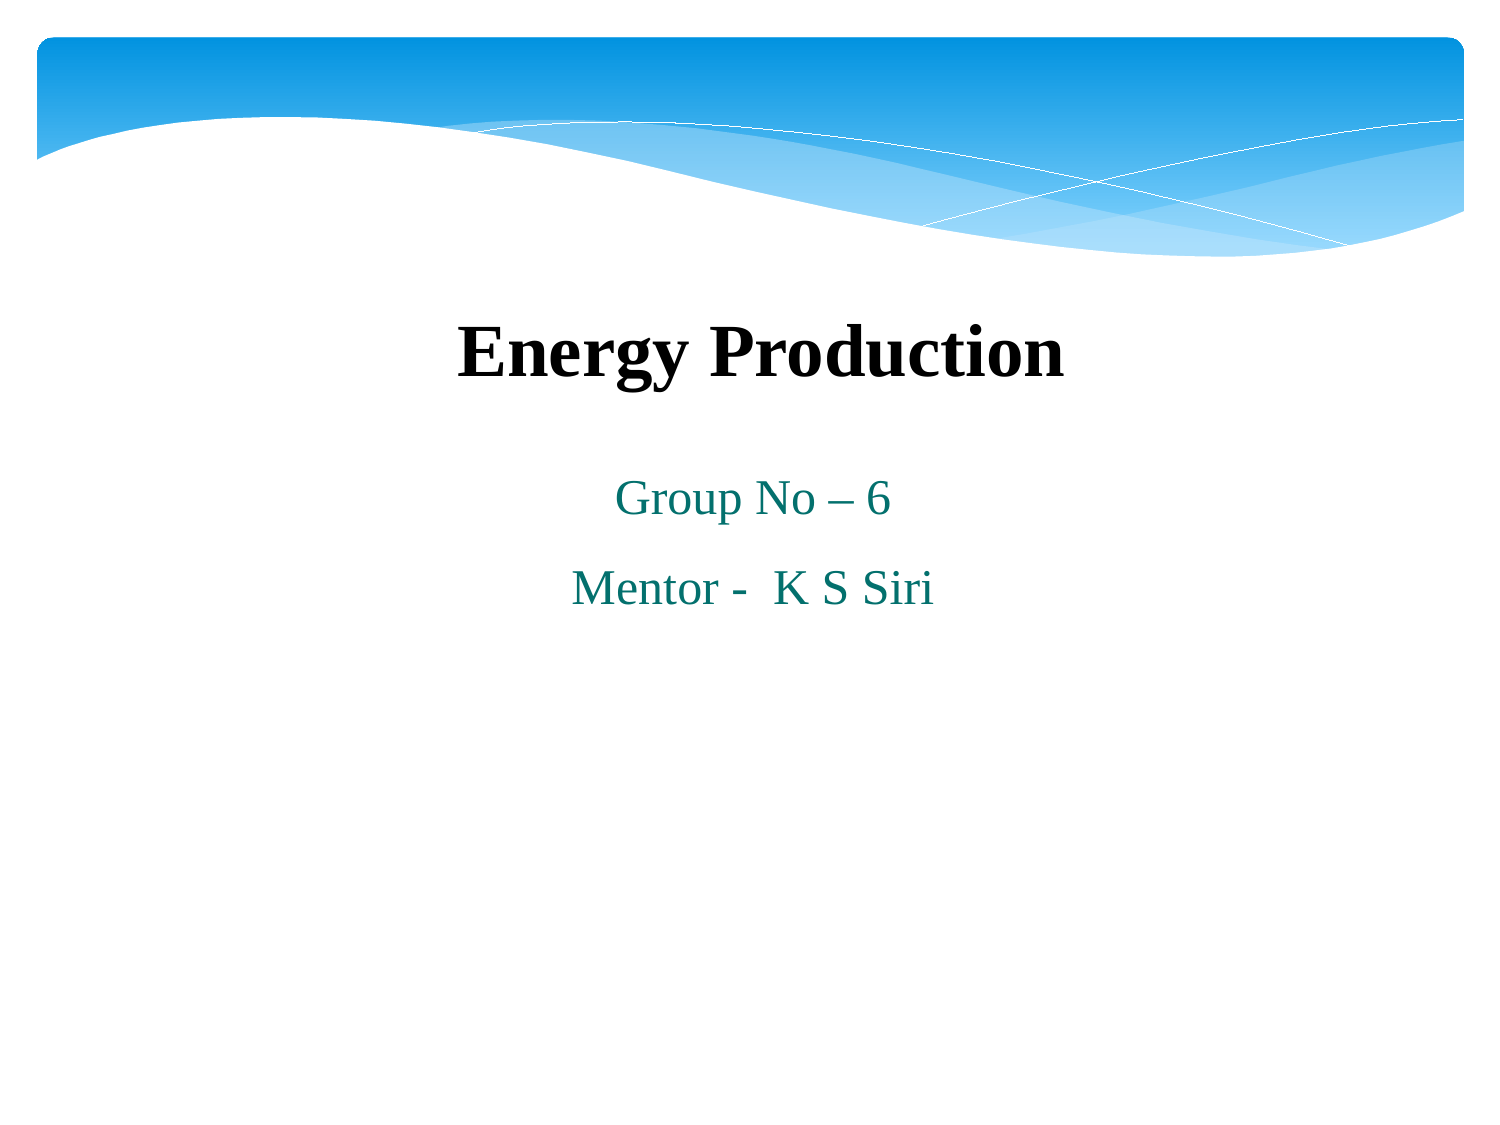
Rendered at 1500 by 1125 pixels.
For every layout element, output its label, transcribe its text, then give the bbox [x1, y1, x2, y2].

text_box Group No – 6 Mentor - K S Siri [209, 277, 1297, 622]
text_box Energy Production [112, 113, 1412, 399]
